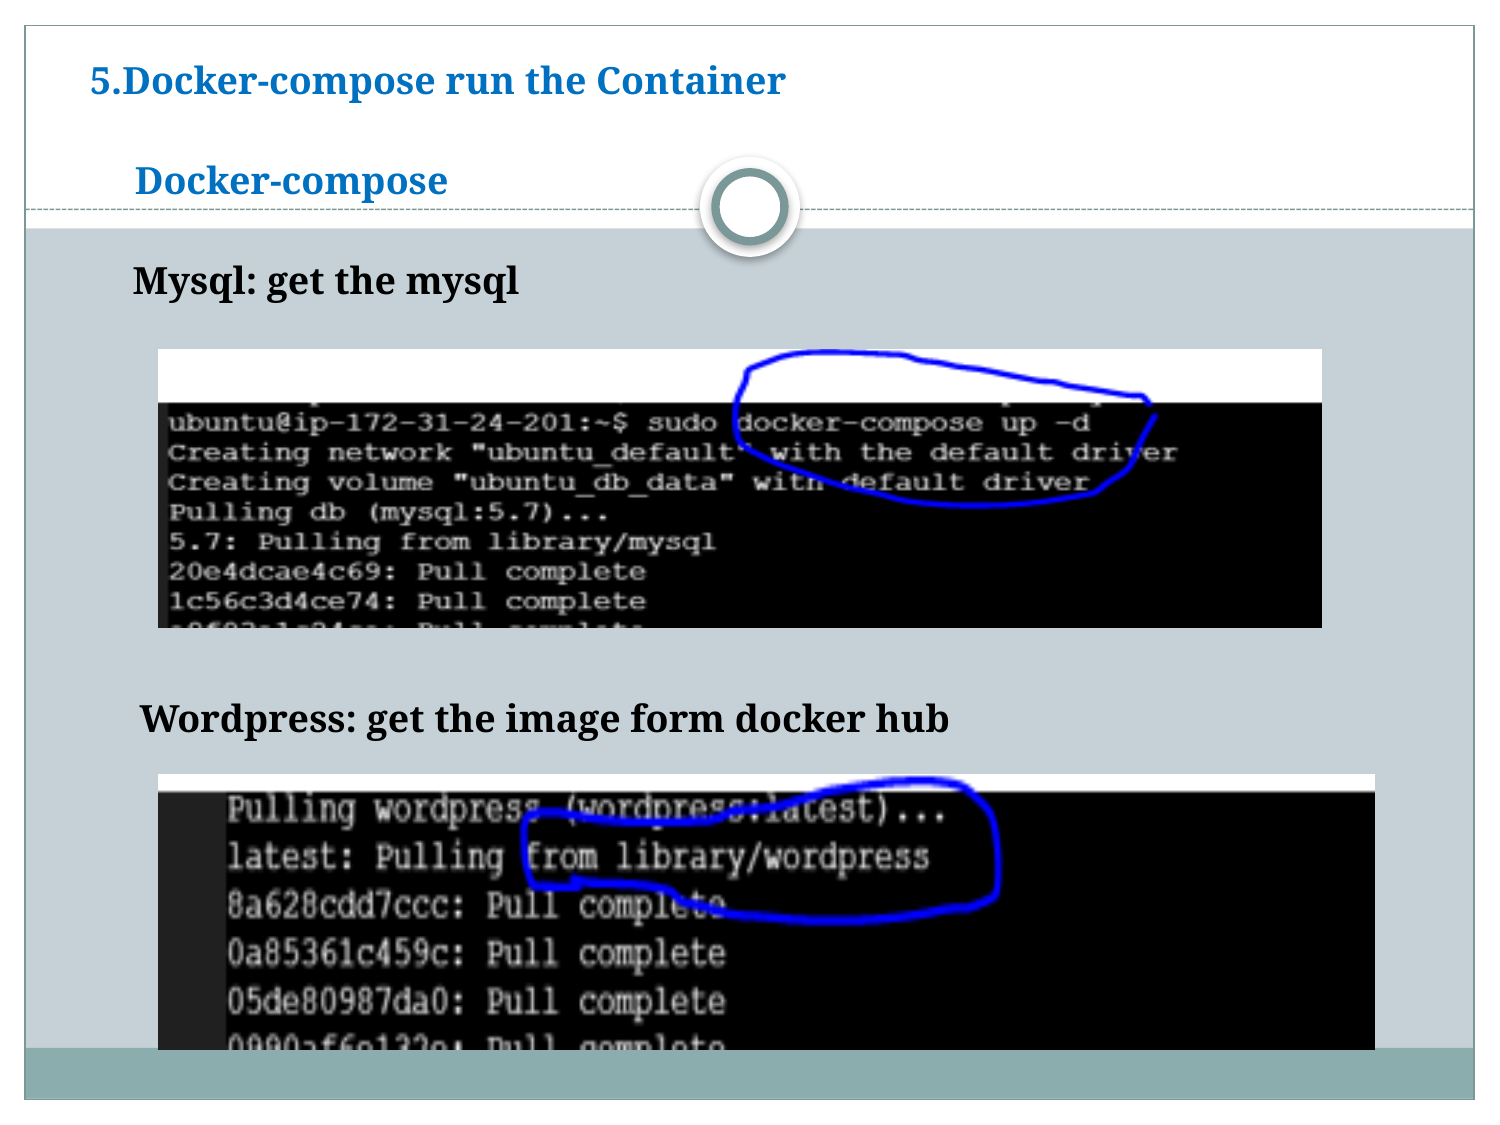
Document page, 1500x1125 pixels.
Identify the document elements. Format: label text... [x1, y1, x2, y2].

picture [158, 774, 1376, 1051]
text_box Mysql: get the mysql [117, 249, 545, 310]
picture [158, 349, 1322, 628]
text_box 5.Docker-compose run the Container [75, 49, 802, 110]
text_box Docker-compose [120, 149, 464, 210]
text_box Wordpress: get the image form docker hub [124, 687, 966, 748]
